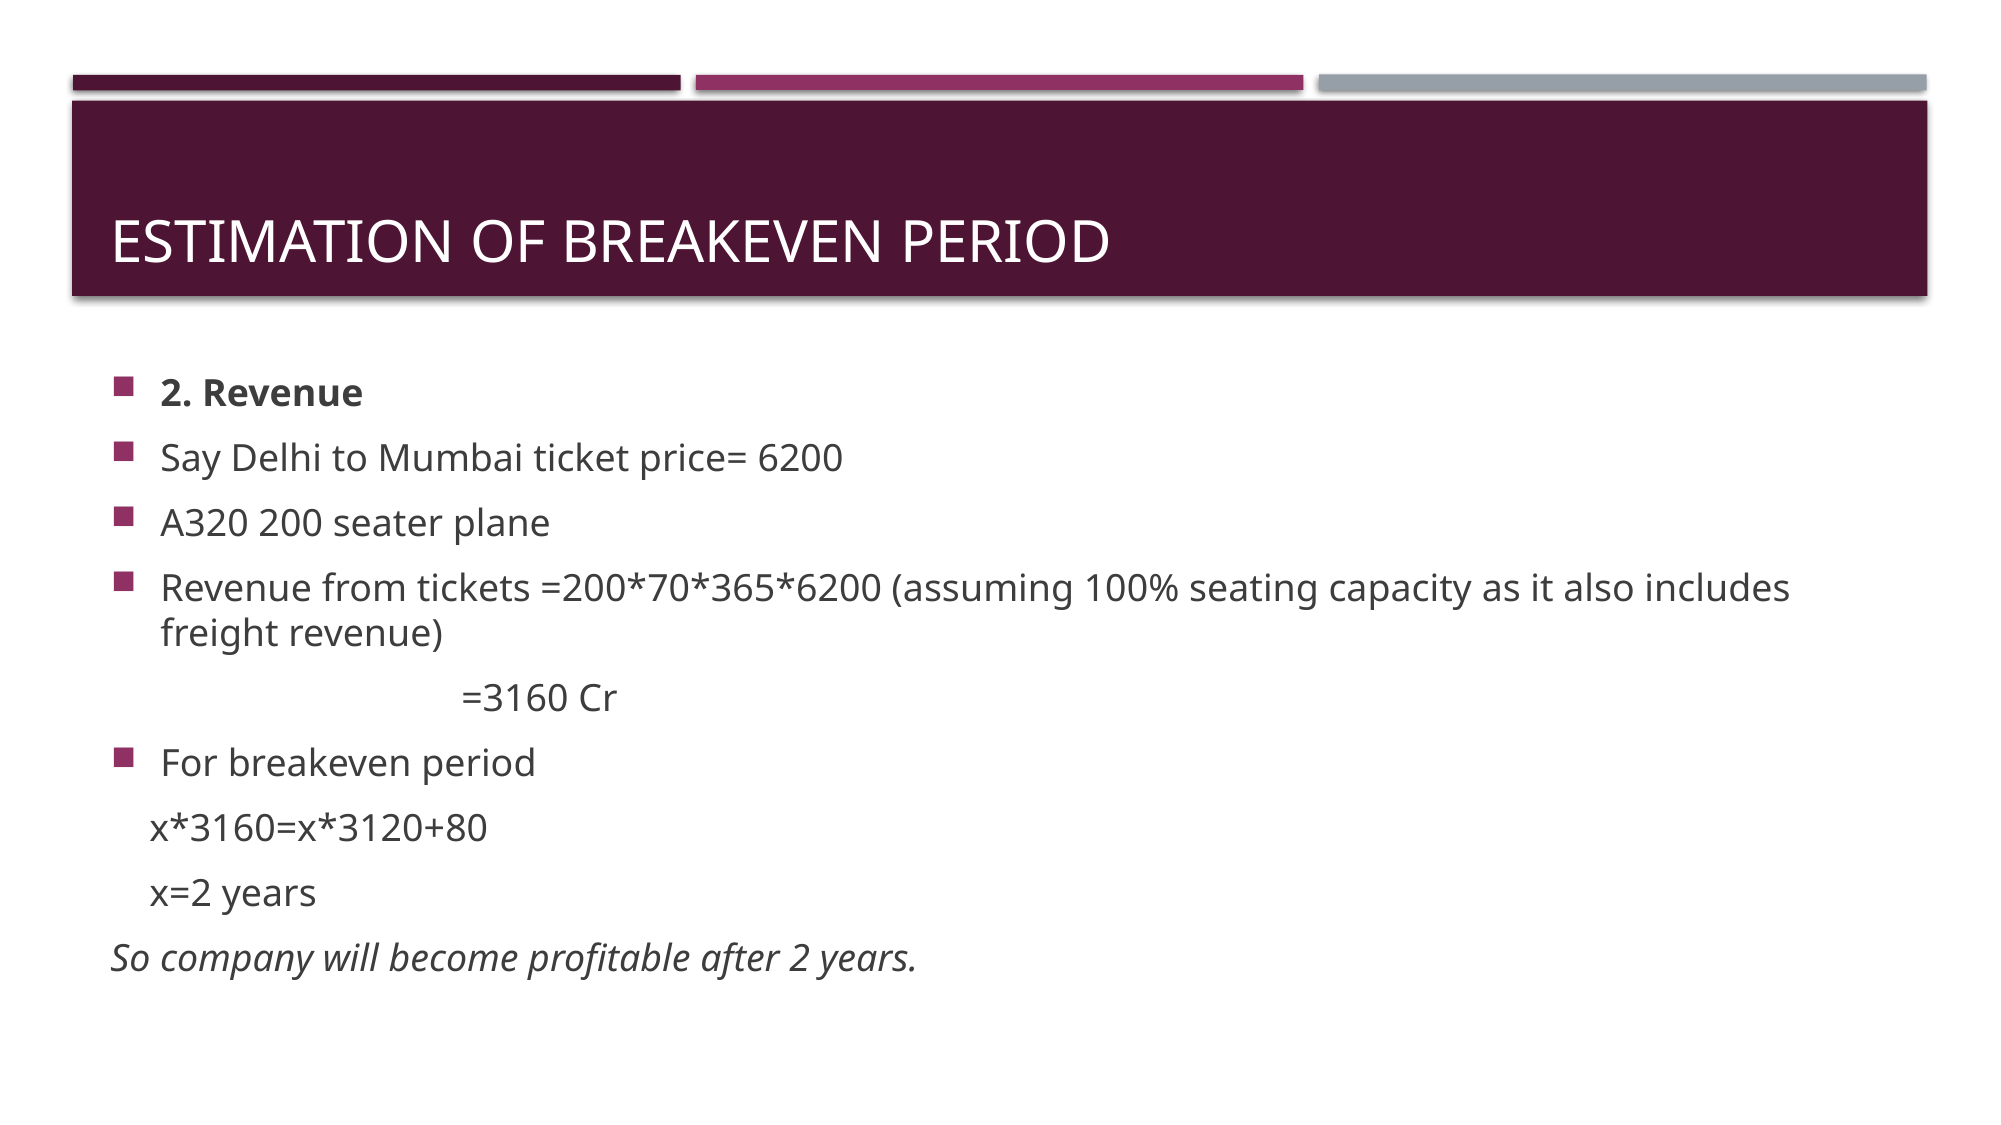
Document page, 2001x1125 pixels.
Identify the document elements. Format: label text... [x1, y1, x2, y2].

list 2. Revenue Say Delhi to Mumbai ticket price= 6200 A320 200 seater plane Revenue from tickets =200*70*365*6200 (assuming 100% seating capacity as it also includes freight revenue) =3160 Cr For breakeven period x*3160=x*3120+80 x=2 years So company will become profitable after 2 years. [95, 281, 1905, 1067]
title Estimation of breakeven period [95, 115, 1905, 281]
